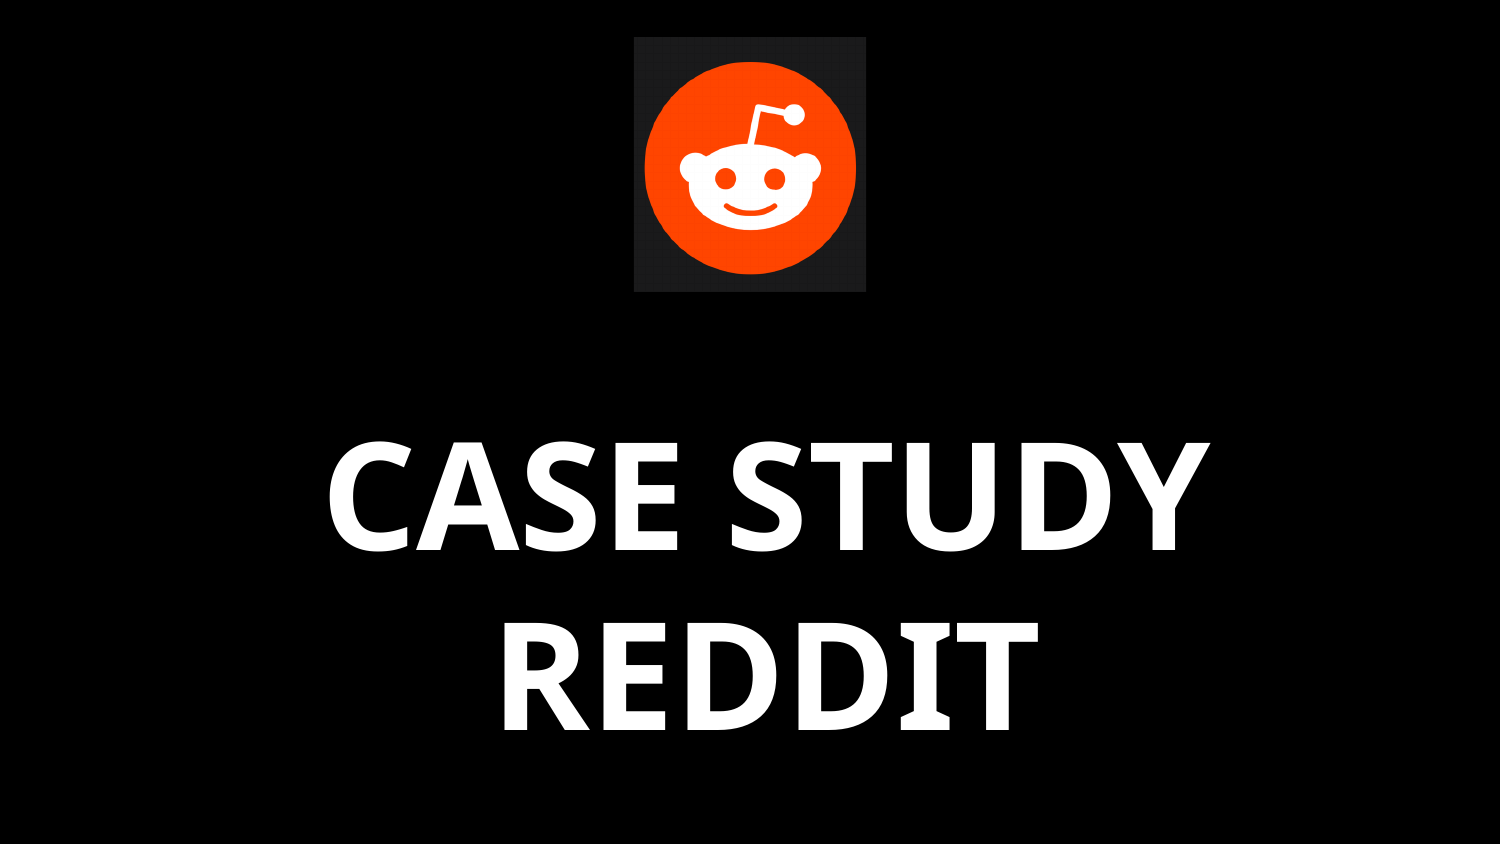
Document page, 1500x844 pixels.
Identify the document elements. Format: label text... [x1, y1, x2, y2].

picture [633, 37, 867, 292]
title CASE STUDY REDDIT [88, 291, 1445, 776]
